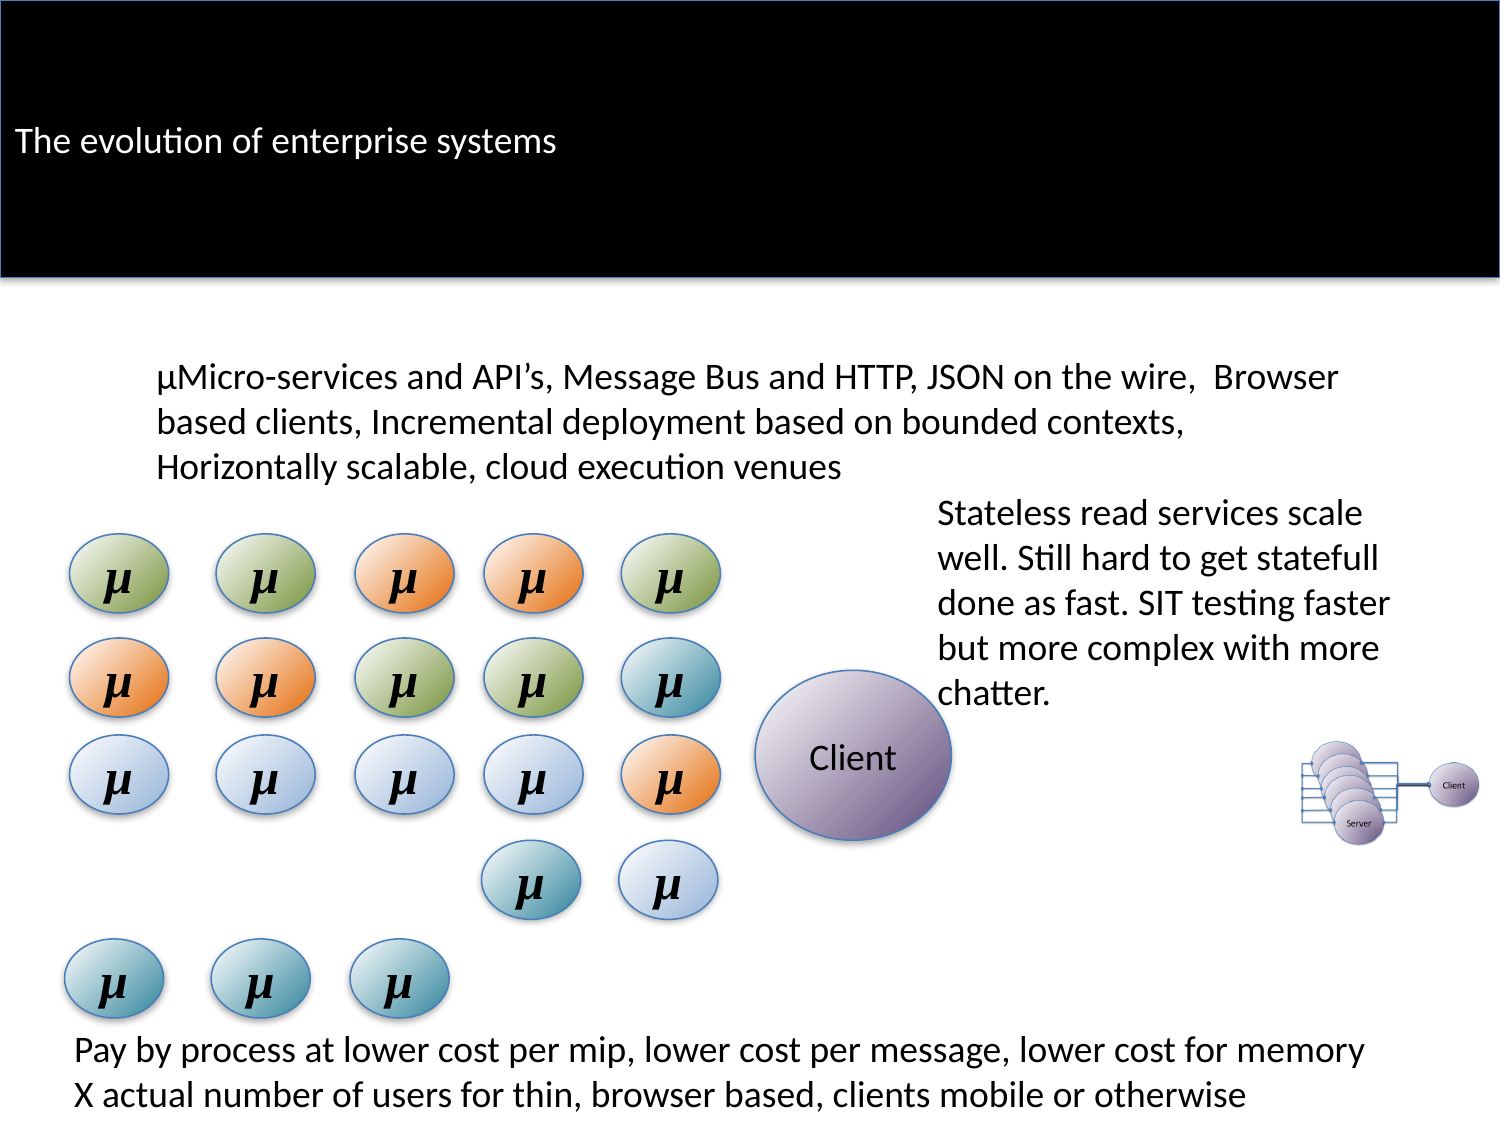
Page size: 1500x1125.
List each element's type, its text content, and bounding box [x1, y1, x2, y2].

text_box μ [63, 938, 165, 1019]
text_box μ [215, 533, 317, 614]
text_box μ [354, 637, 455, 718]
text_box μ [620, 734, 722, 815]
text_box μ [620, 637, 722, 718]
text_box μ [210, 938, 312, 1019]
text_box μ [620, 533, 722, 614]
text_box μ [215, 637, 317, 718]
text_box μ [349, 938, 450, 1019]
text_box μ [618, 839, 719, 921]
text_box μ [68, 734, 170, 815]
text_box Stateless read services scale well. Still hard to get statefull done as fast. SIT testing faster but more complex with more chatter. [922, 480, 1407, 721]
picture [1296, 740, 1482, 847]
text_box μ [483, 734, 584, 815]
text_box μ [215, 734, 317, 815]
text_box Client [754, 669, 953, 842]
text_box μ [483, 637, 584, 718]
text_box μ [483, 533, 584, 614]
text_box μMicro-services and API’s, Message Bus and HTTP, JSON on the wire, Browser based clients, Incremental deployment based on bounded contexts, Horizontally scalable, cloud execution venues [141, 344, 1407, 495]
text_box The evolution of enterprise systems [0, 0, 1500, 278]
text_box μ [354, 734, 455, 815]
text_box μ [354, 533, 455, 614]
text_box μ [480, 839, 582, 921]
text_box μ [68, 533, 170, 614]
text_box Pay by process at lower cost per mip, lower cost per message, lower cost for memory X actual number of users for thin, browser based, clients mobile or otherwise [59, 1017, 1382, 1123]
text_box μ [68, 637, 170, 718]
